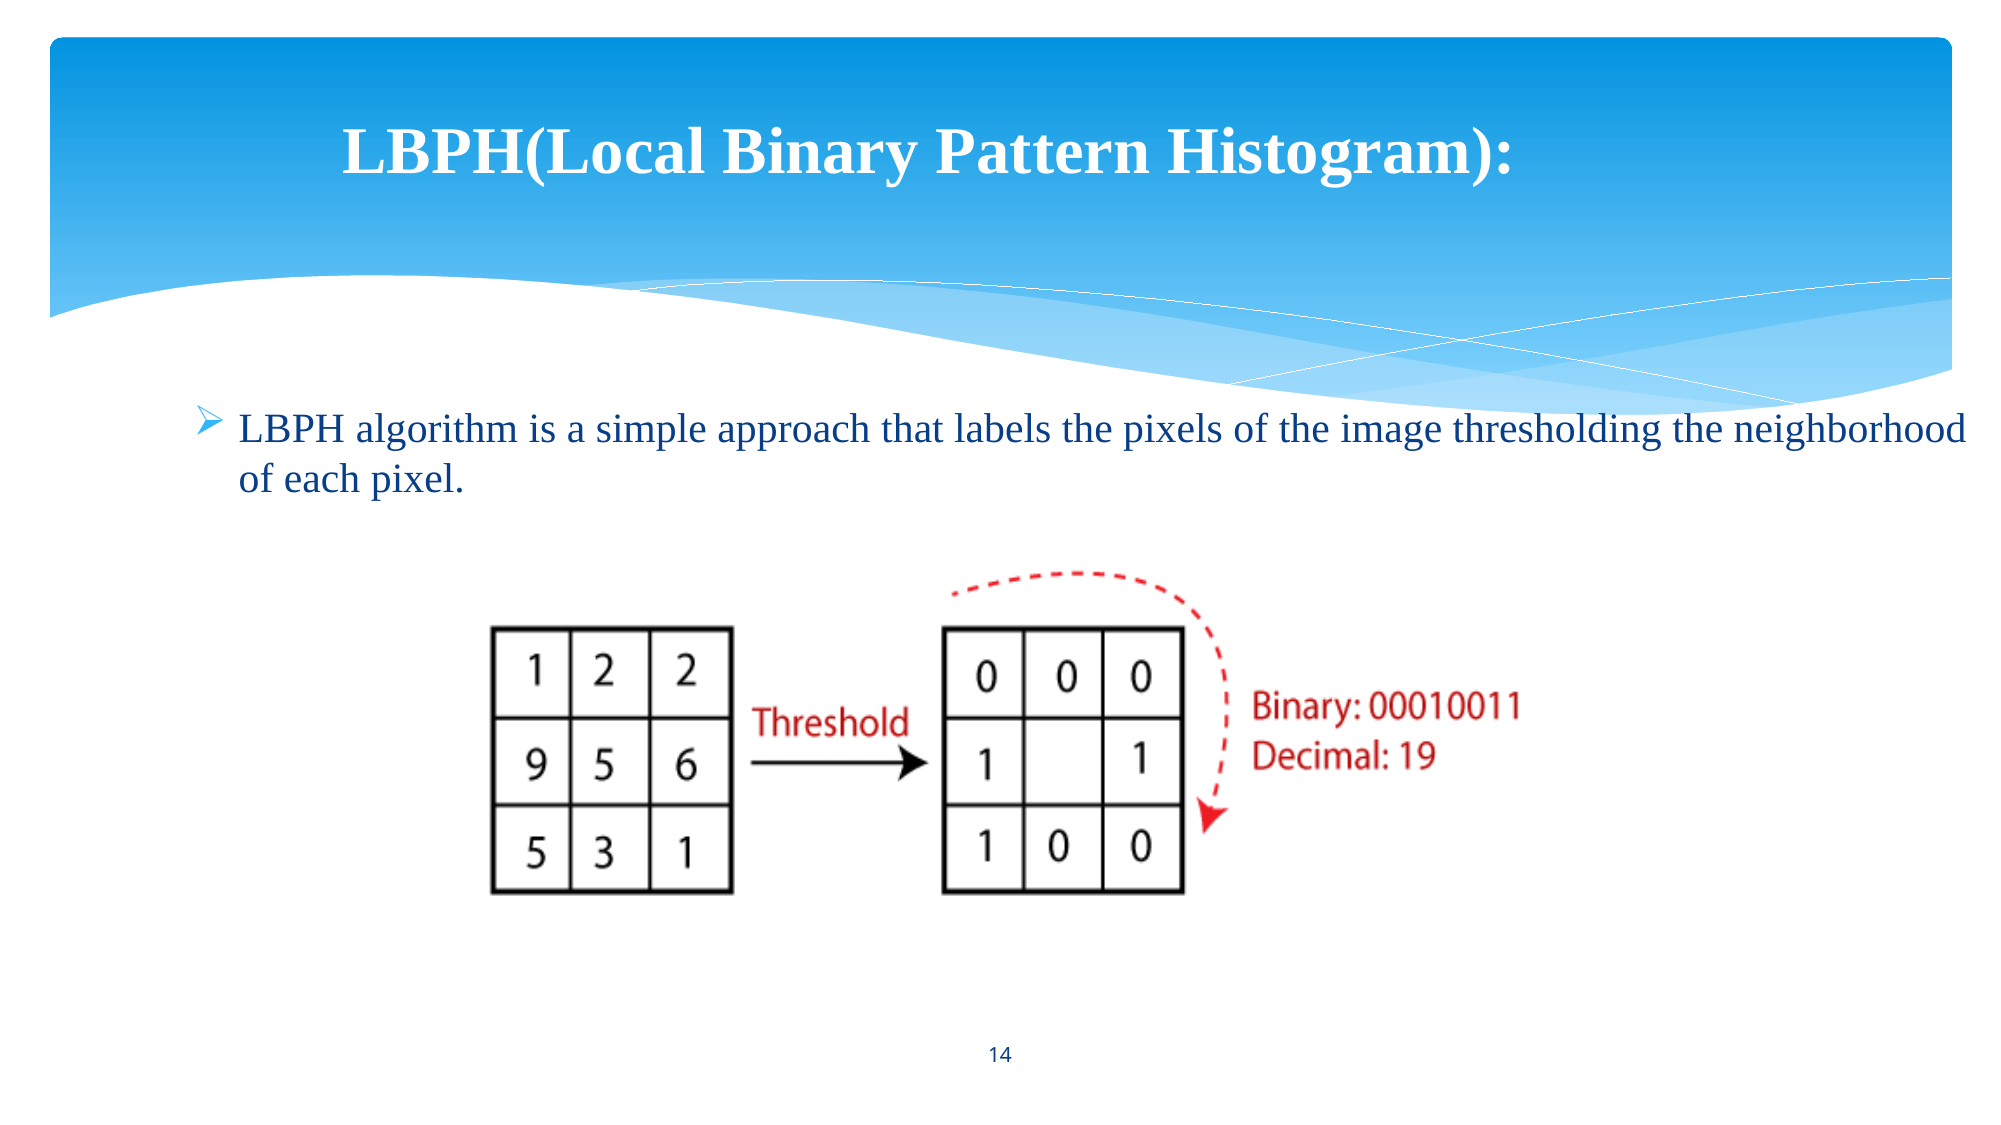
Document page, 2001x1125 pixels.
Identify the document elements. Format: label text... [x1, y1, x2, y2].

list LBPH algorithm is a simple approach that labels the pixels of the image thresholding the neighborhood of each pixel. [178, 392, 2000, 1125]
title LBPH(Local Binary Pattern Histogram): [199, 81, 1661, 212]
slide_number 14 [872, 1025, 1128, 1086]
picture [478, 561, 1520, 934]
